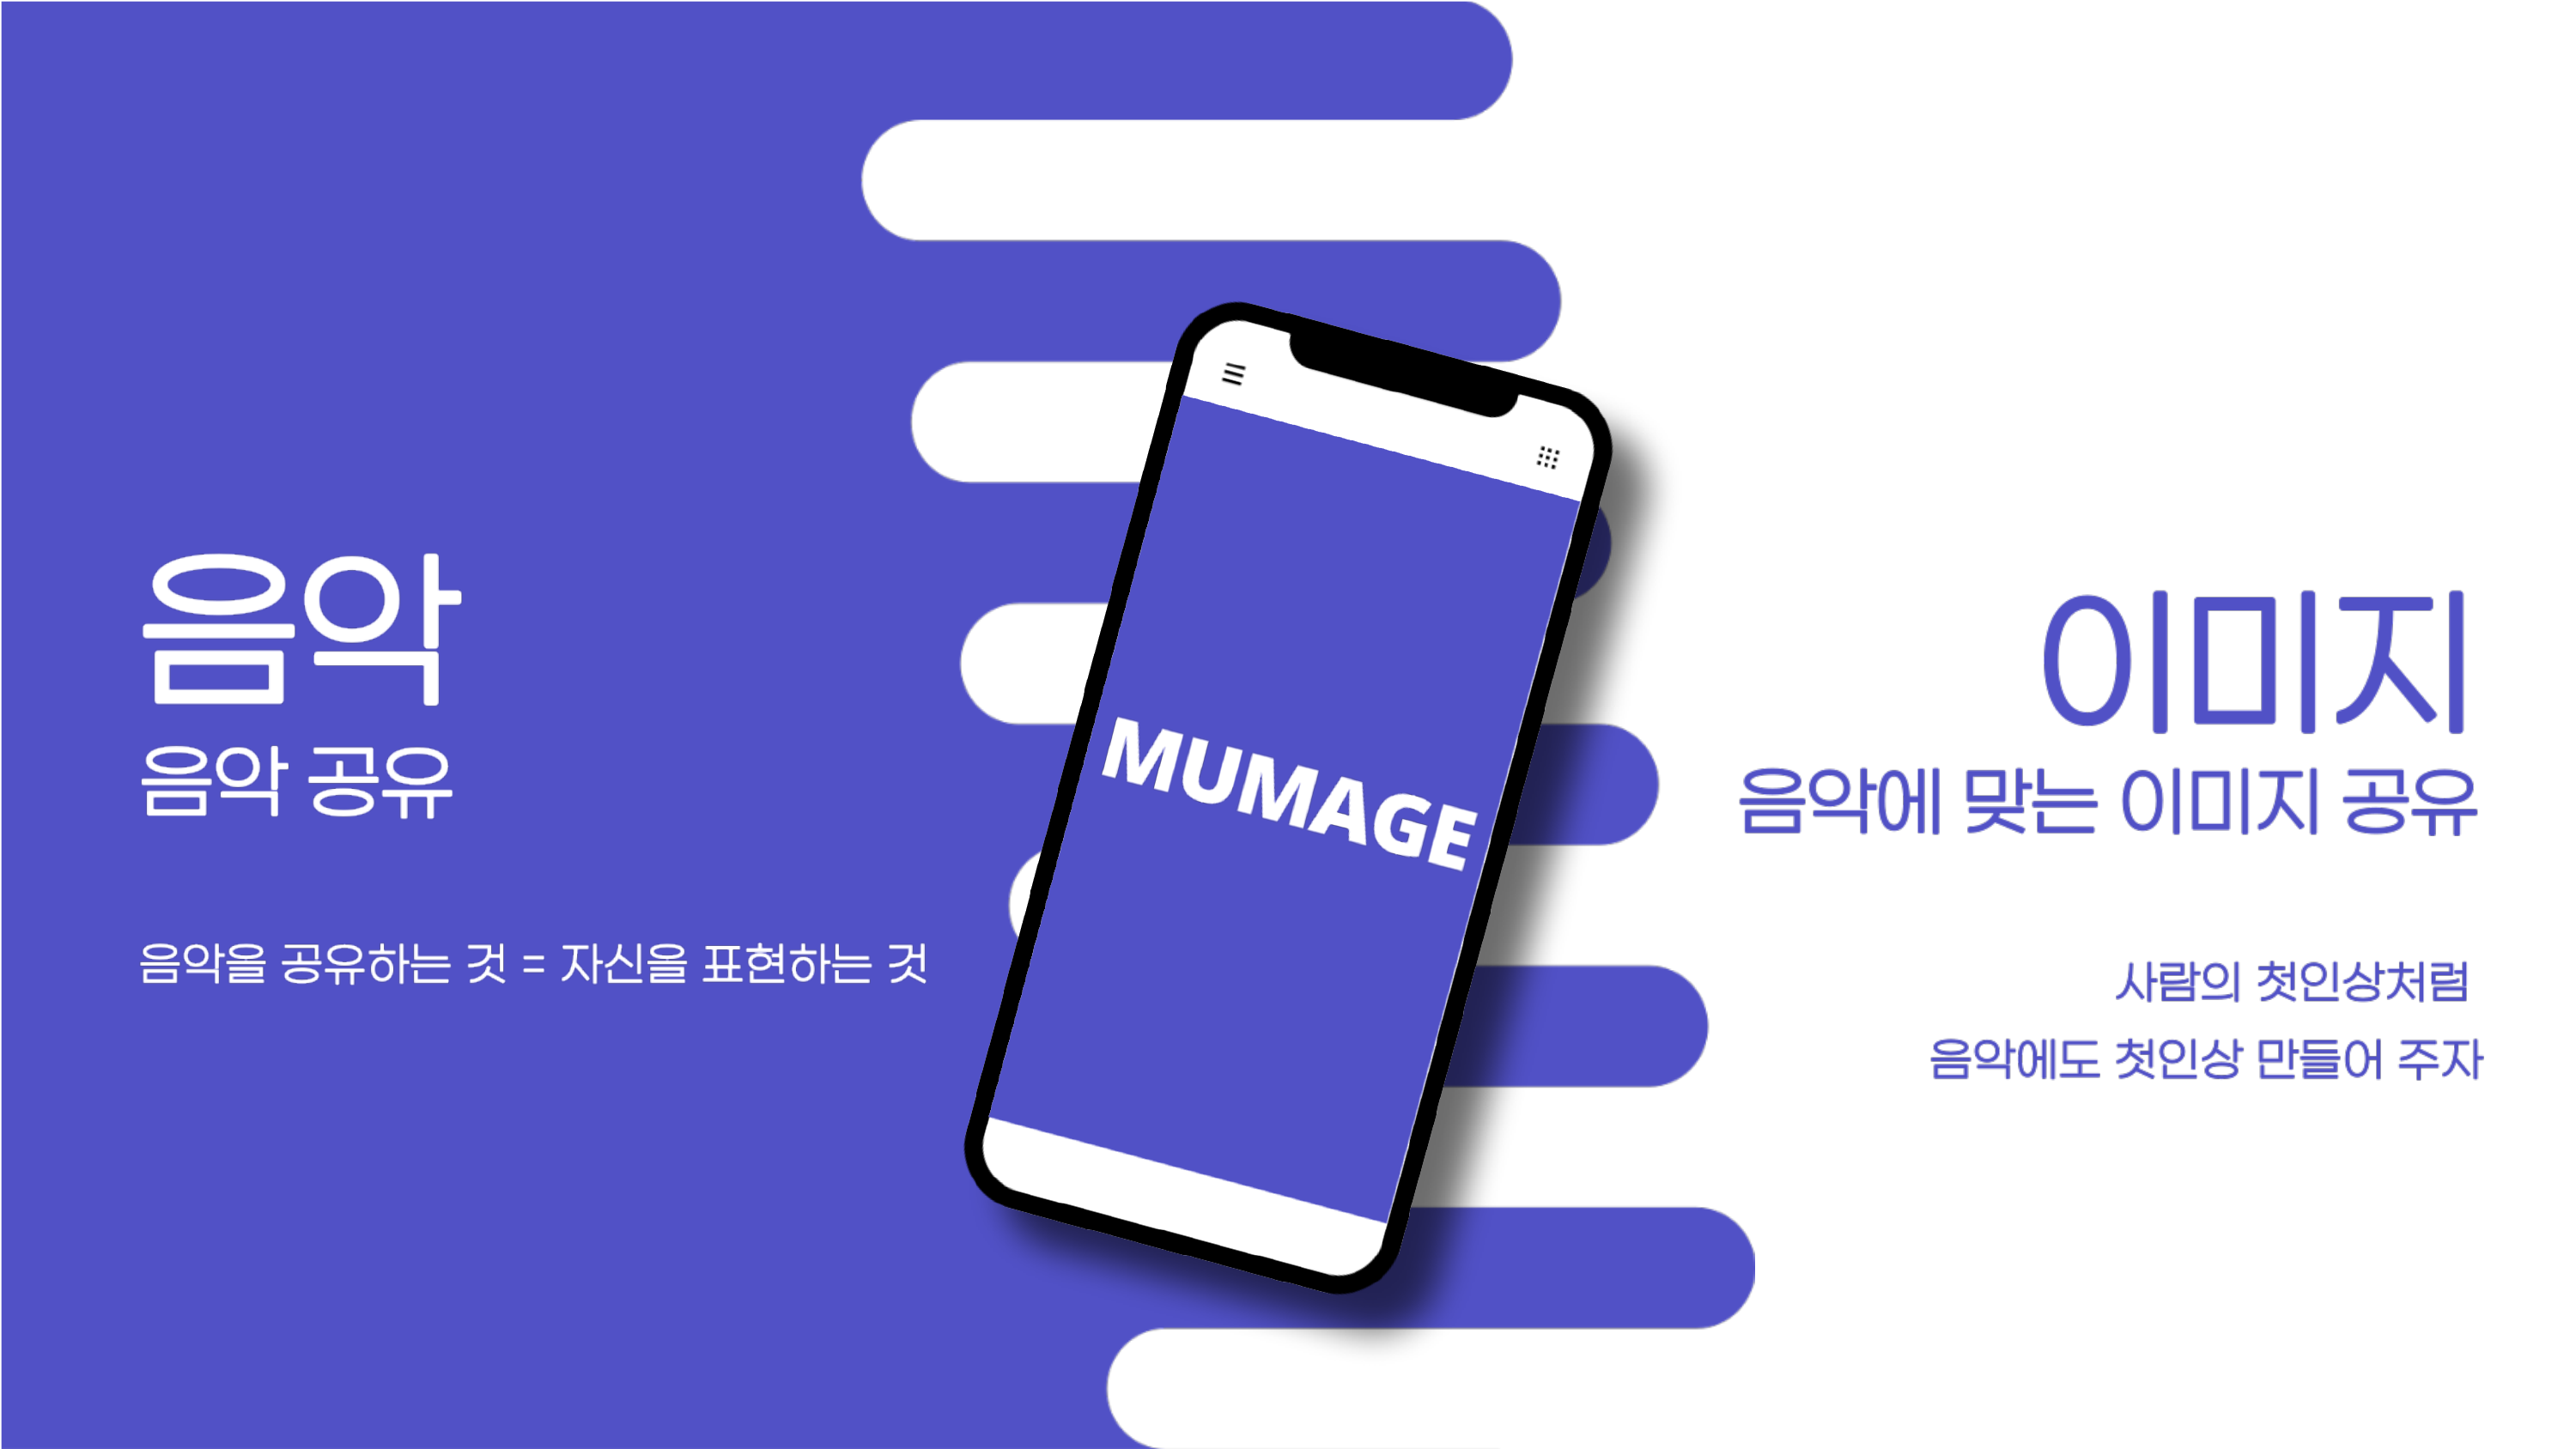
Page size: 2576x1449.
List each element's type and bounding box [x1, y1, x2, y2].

picture [1055, 0, 2576, 1169]
text_box [0, 0, 1755, 1449]
text_box [1078, 434, 1491, 684]
text_box [1078, 943, 1491, 1184]
text_box [1062, 943, 1513, 1266]
text_box [1062, 329, 1513, 684]
picture [33, 407, 1010, 1074]
